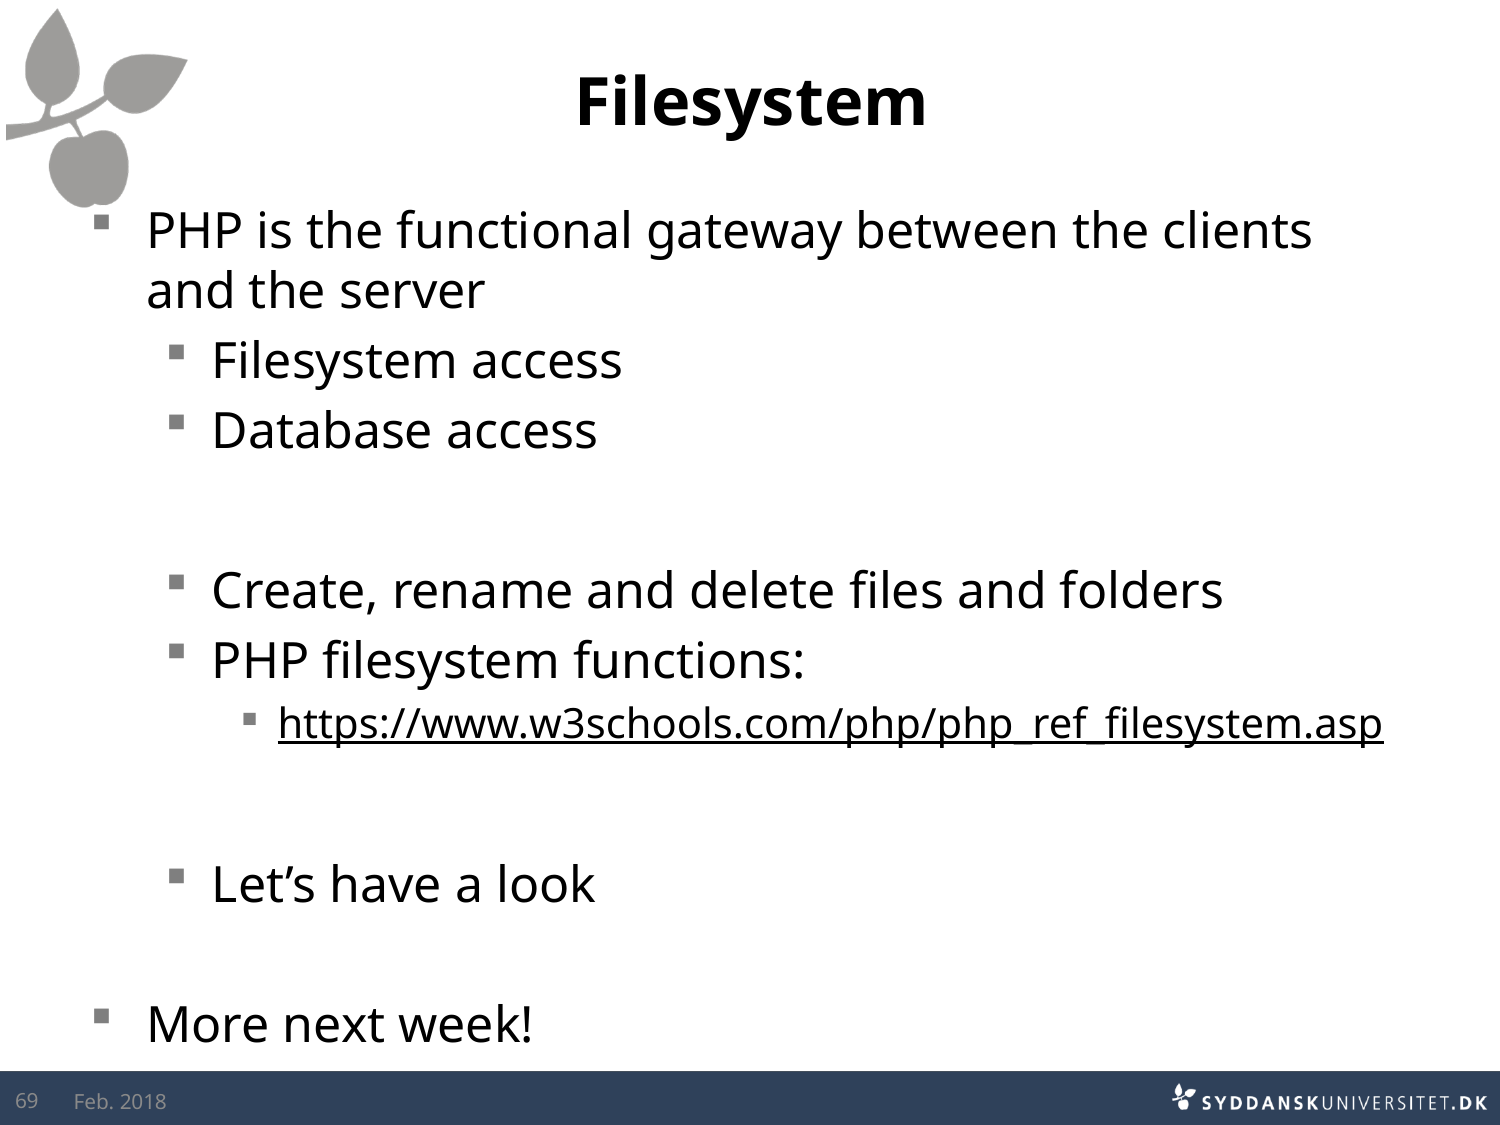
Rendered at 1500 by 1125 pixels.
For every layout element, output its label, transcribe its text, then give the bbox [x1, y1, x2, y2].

picture [200, 1071, 1500, 1125]
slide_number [71, 1078, 200, 1125]
picture [5, 6, 188, 209]
picture [0, 1071, 75, 1078]
list PHP is the functional gateway between the clients and the server Filesystem access Database access Create, rename and delete files and folders PHP filesystem functions: https://www.w3schools.com/php/php_ref_filesystem.asp Let’s have a look More next week! [75, 191, 1425, 1079]
slide_number 69 [0, 1078, 71, 1125]
title Filesystem [193, 13, 1427, 185]
